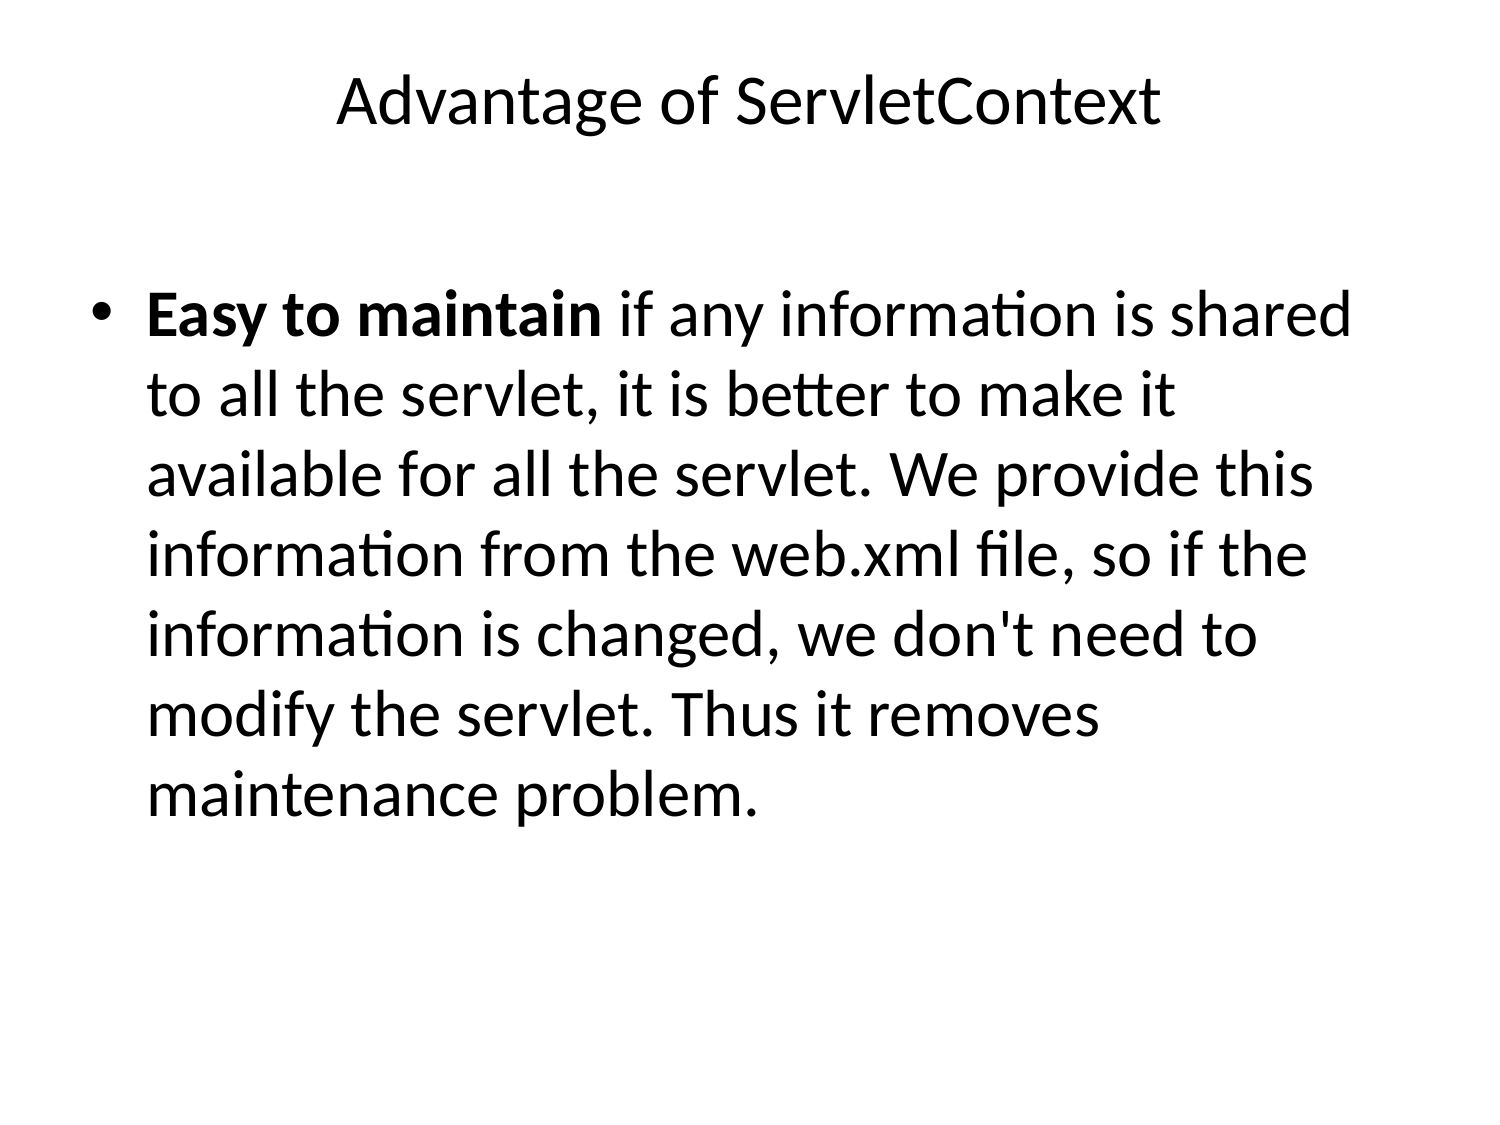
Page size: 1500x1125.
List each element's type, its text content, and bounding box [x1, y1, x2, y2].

title Advantage of ServletContext [75, 45, 1425, 233]
list Easy to maintain if any information is shared to all the servlet, it is better to make it available for all the servlet. We provide this information from the web.xml file, so if the information is changed, we don't need to modify the servlet. Thus it removes maintenance problem. [75, 262, 1425, 1005]
